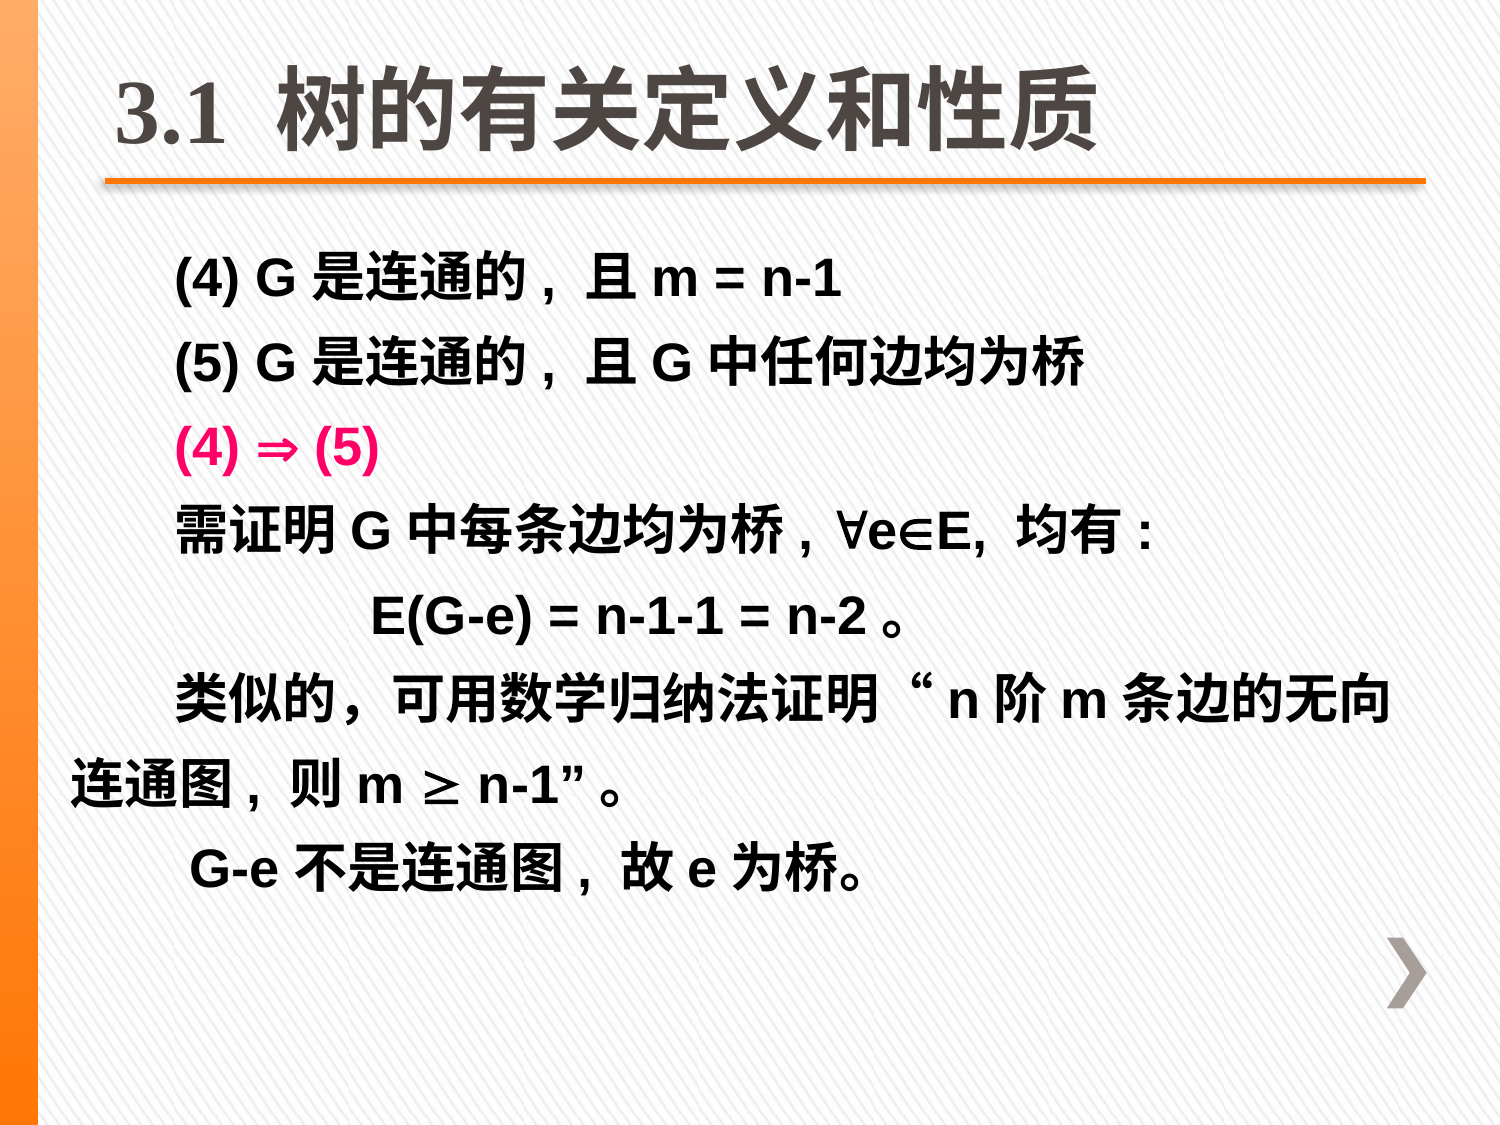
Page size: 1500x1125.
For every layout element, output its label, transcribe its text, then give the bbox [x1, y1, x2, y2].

text_box (4) G是连通的, 且m = n-1 (5) G是连通的, 且G中任何边均为桥 (4)  (5) 需证明G中每条边均为桥, eE, 均有: E(G-e) = n-1-1 = n-2。 类似的，可用数学归纳法证明“n阶m条边的无向连通图, 则m  n-1”。 G-e不是连通图, 故e为桥。 [70, 222, 1411, 899]
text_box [0, 281, 37, 285]
title 3.1 树的有关定义和性质 [99, 0, 1422, 170]
